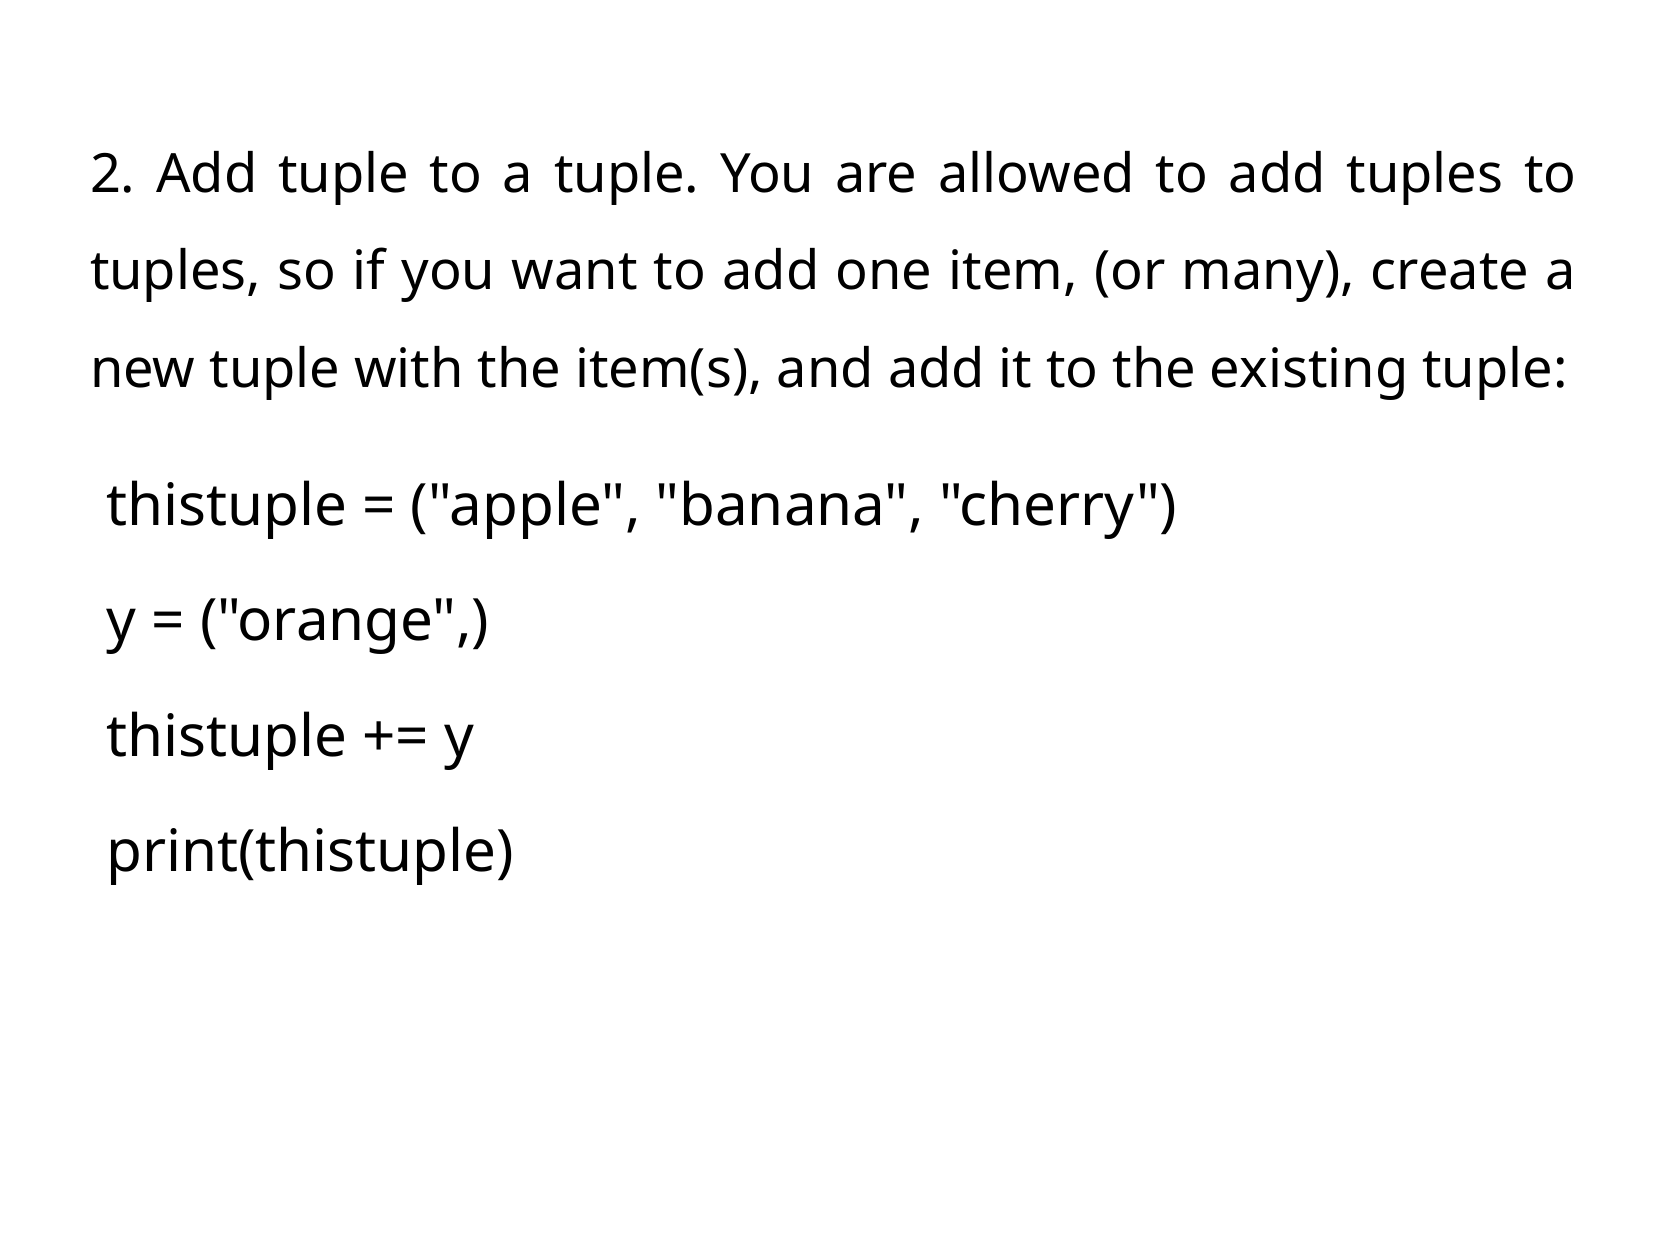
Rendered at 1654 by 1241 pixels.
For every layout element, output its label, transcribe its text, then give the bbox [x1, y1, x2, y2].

list 2. Add tuple to a tuple. You are allowed to add tuples to tuples, so if you want to add one item, (or many), create a new tuple with the item(s), and add it to the existing tuple: [90, 105, 1579, 420]
text_box thistuple = ("apple", "banana", "cherry") y = ("orange",) thistuple += y print(thistuple) [91, 459, 1590, 975]
